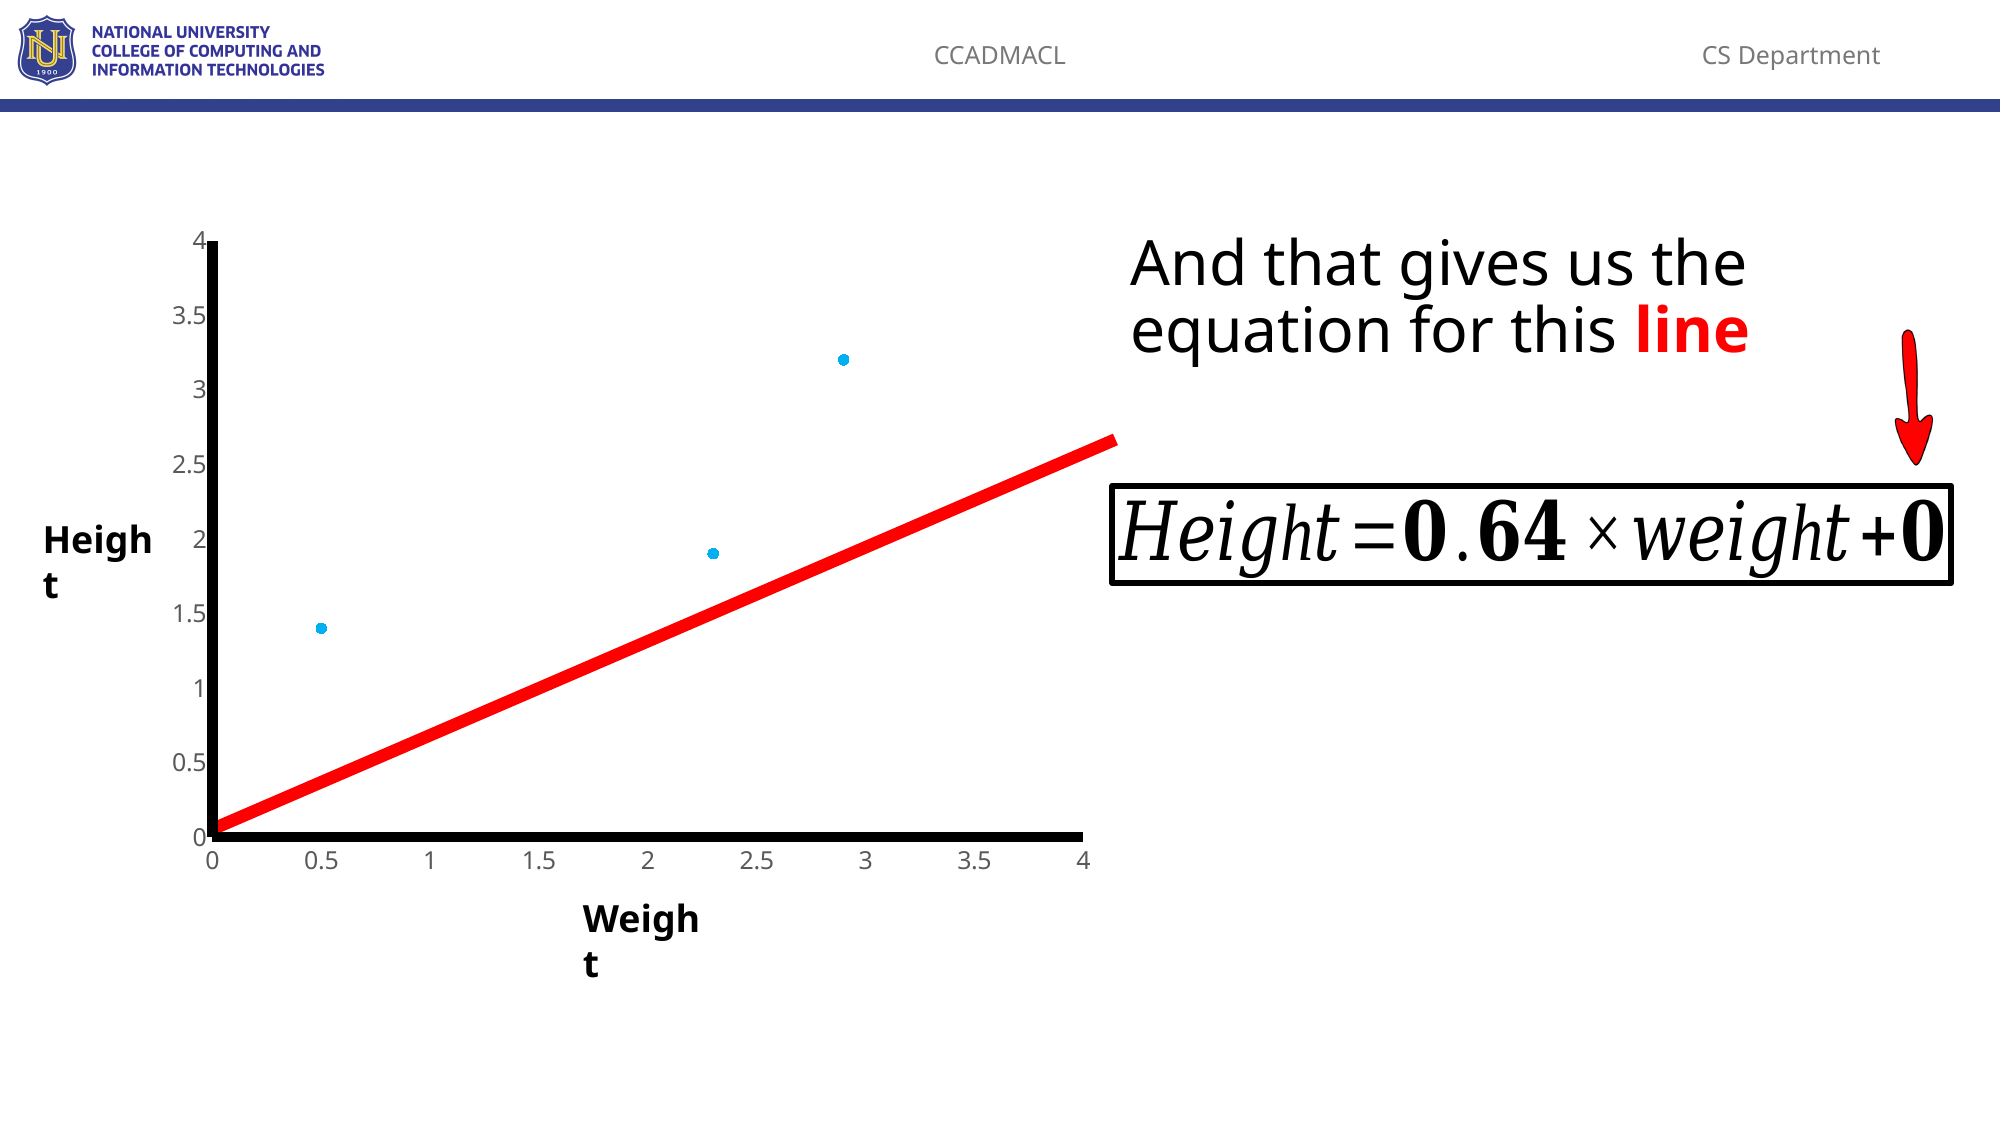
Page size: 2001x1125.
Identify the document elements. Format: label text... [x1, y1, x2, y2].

list And that gives us the equation for this line [1115, 223, 1860, 355]
text_box Weight [568, 889, 721, 993]
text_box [1096, 438, 1116, 829]
text_box Height [27, 509, 171, 614]
chart [171, 222, 1096, 889]
picture [1822, 311, 2000, 490]
picture [0, 0, 337, 99]
